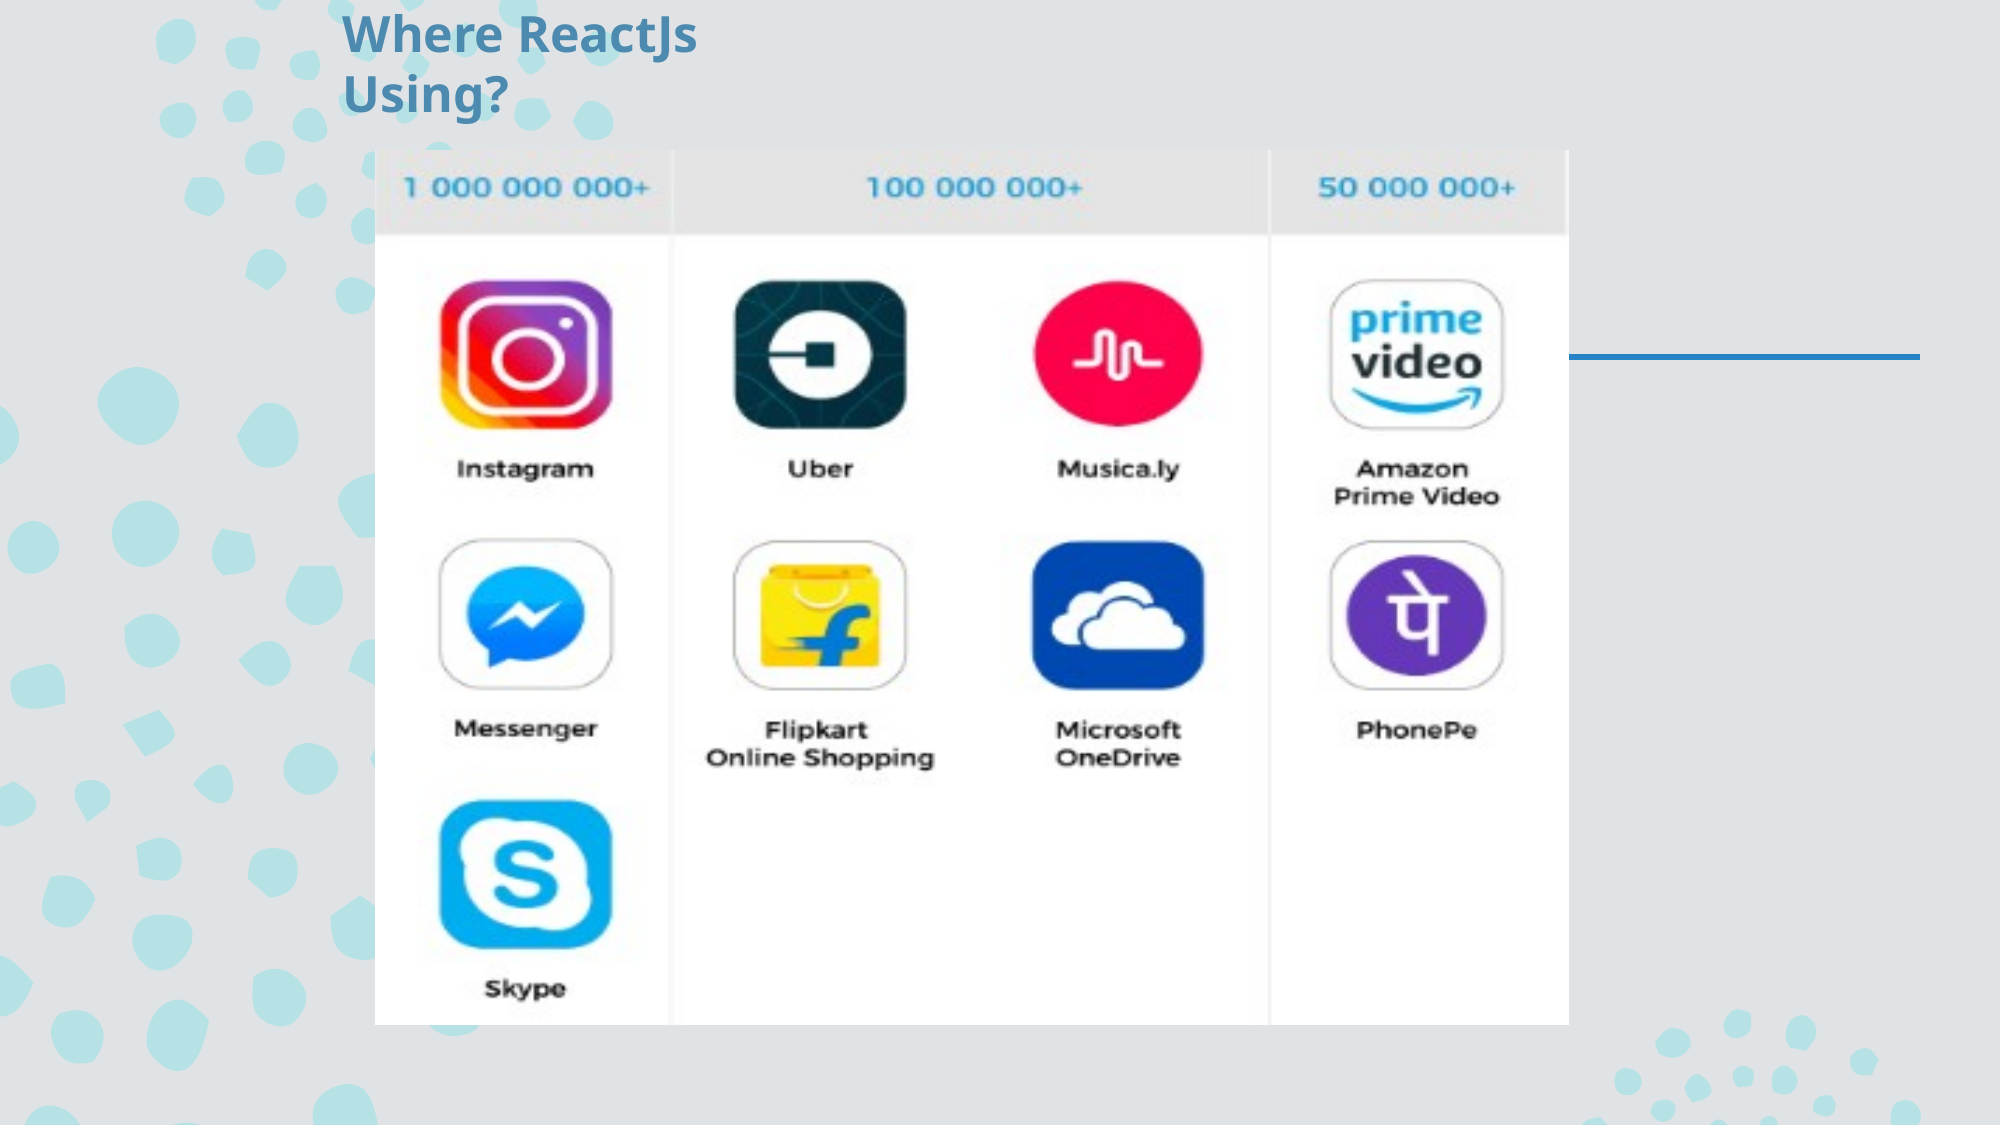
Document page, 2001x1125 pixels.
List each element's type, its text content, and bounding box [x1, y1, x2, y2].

text_box [375, 149, 1569, 1025]
title Where ReactJs Using? [340, 0, 873, 157]
